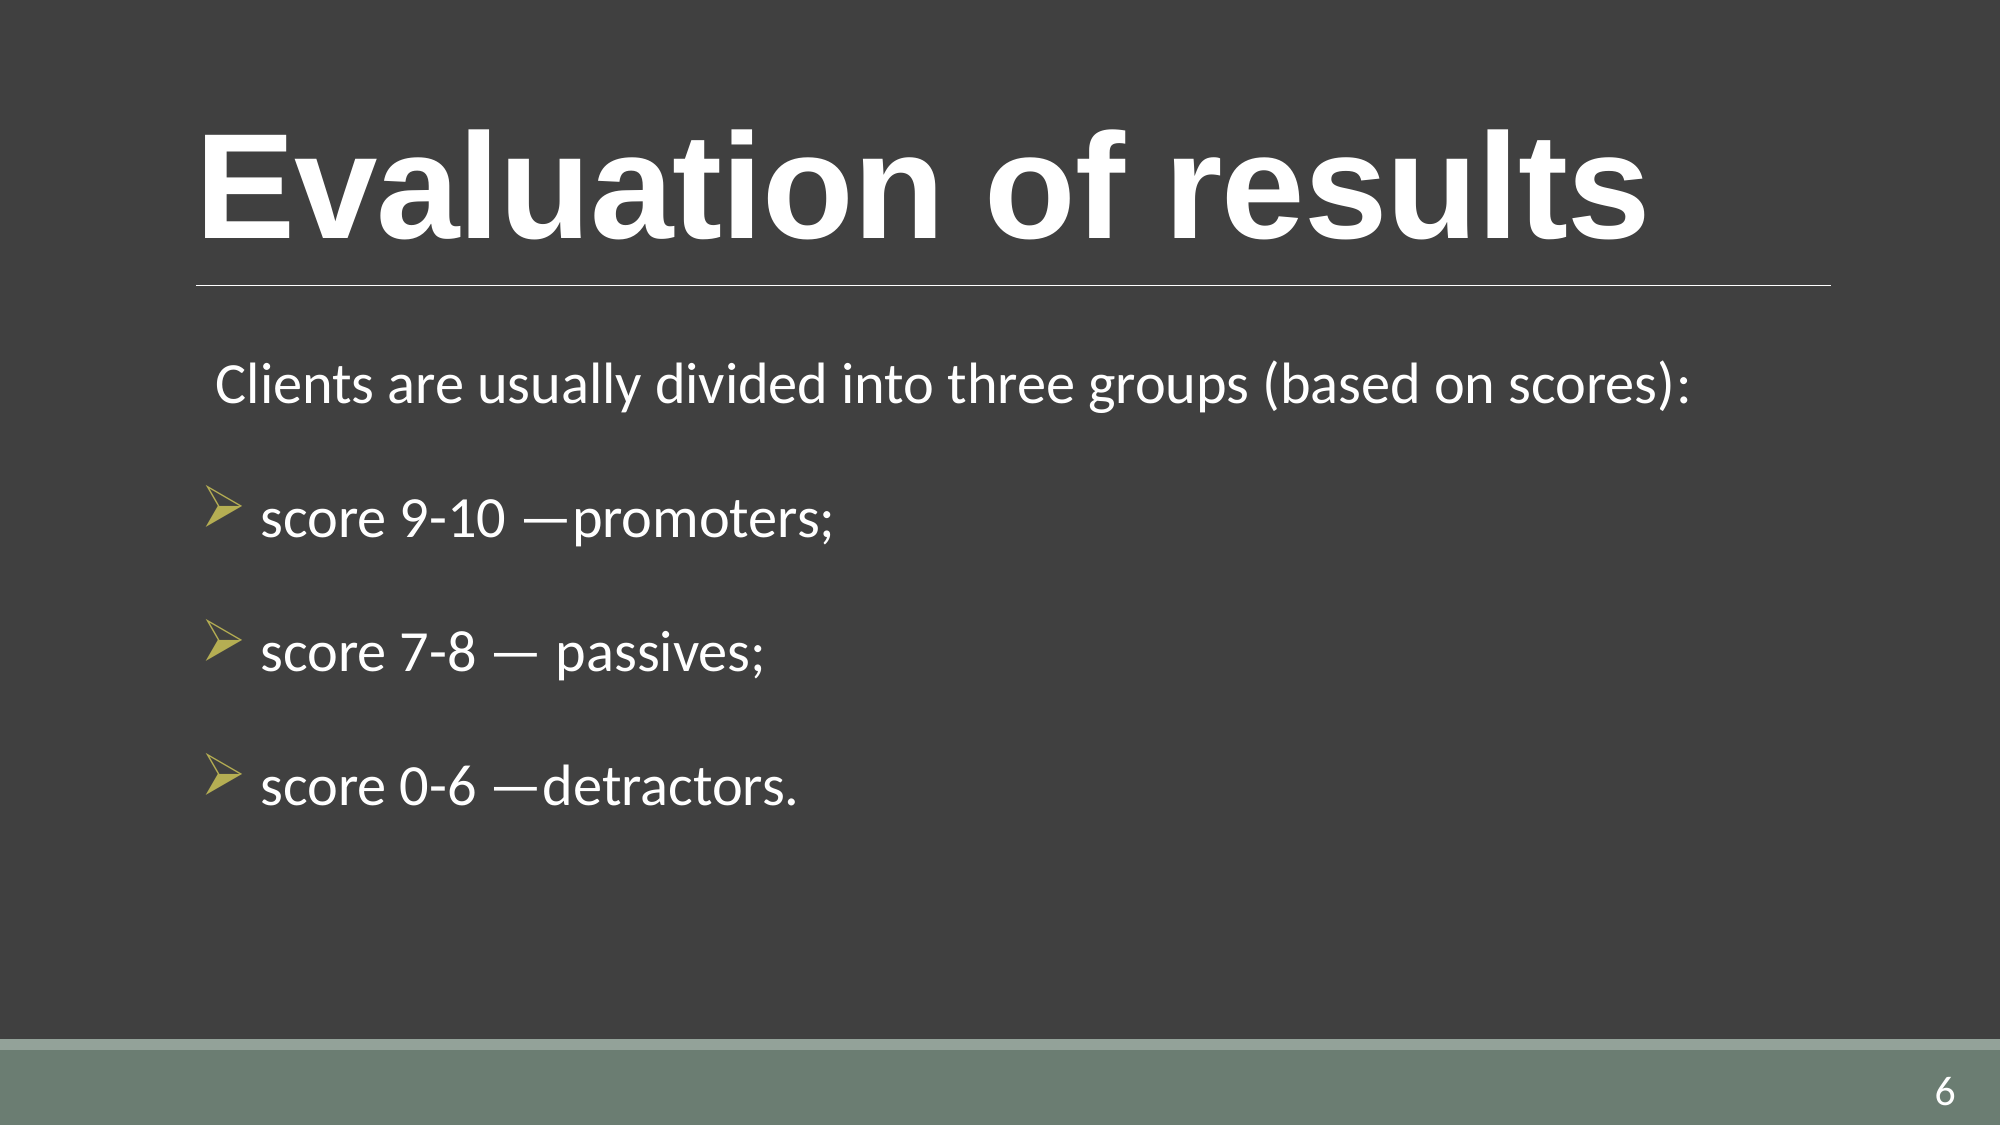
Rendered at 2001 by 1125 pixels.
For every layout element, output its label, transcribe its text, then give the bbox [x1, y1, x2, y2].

title Evaluation of results [180, 38, 1830, 277]
slide_number 6 [1755, 1058, 1971, 1119]
list Clients are usually divided into three groups (based on scores): score 9-10 —promoters; score 7-8 — passives; score 0-6 —detractors. [200, 302, 1851, 963]
